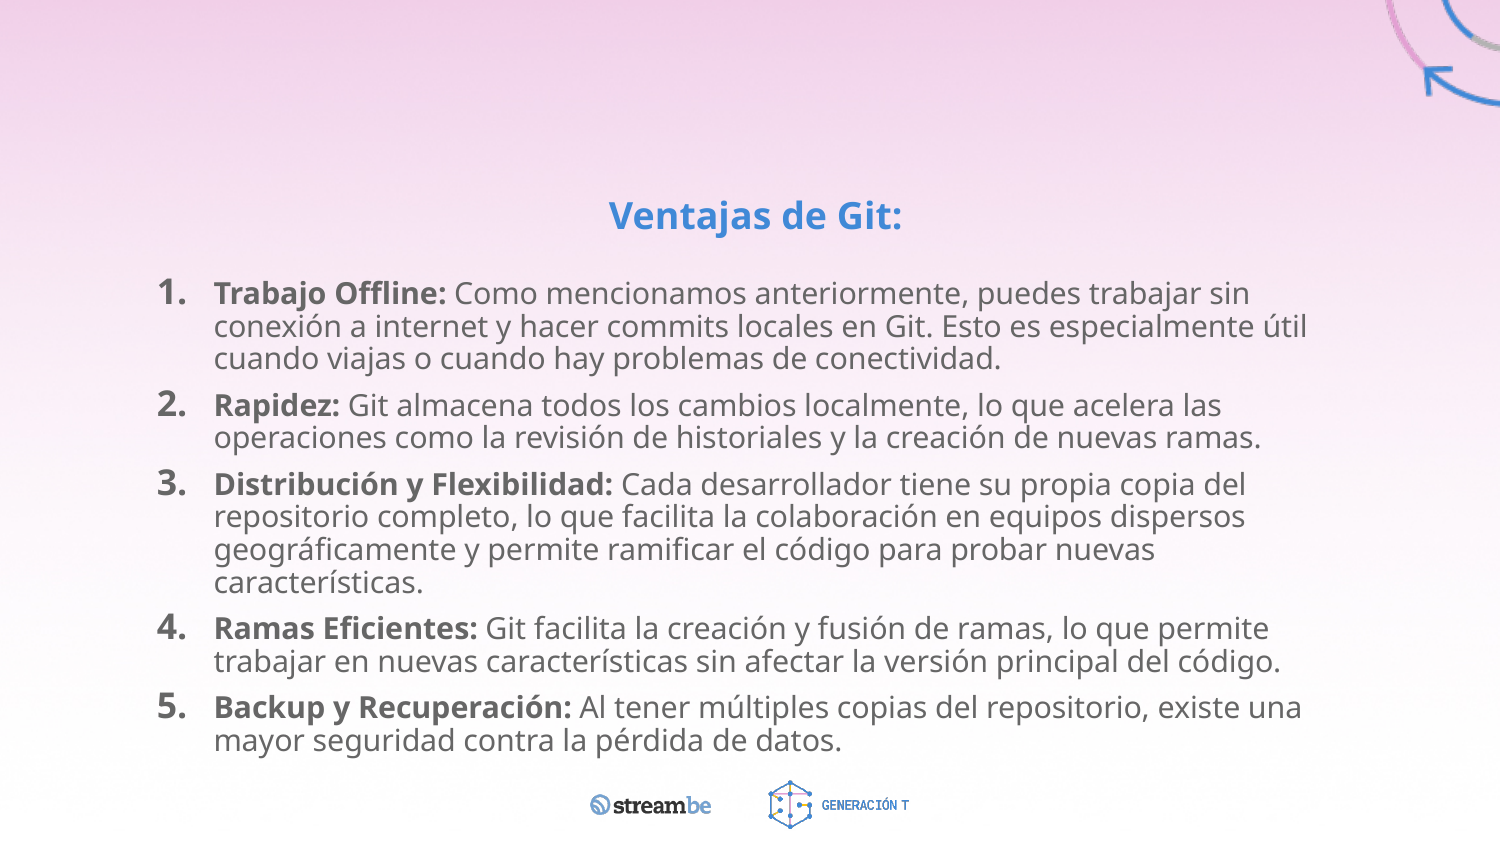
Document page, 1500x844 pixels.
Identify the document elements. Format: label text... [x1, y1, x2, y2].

subtitle Trabajo Offline: Como mencionamos anteriormente, puedes trabajar sin conexión a internet y hacer commits locales en Git. Esto es especialmente útil cuando viajas o cuando hay problemas de conectividad. Rapidez: Git almacena todos los cambios localmente, lo que acelera las operaciones como la revisión de historiales y la creación de nuevas ramas. Distribución y Flexibilidad: Cada desarrollador tiene su propia copia del repositorio completo, lo que facilita la colaboración en equipos dispersos geográficamente y permite ramificar el código para probar nuevas características. Ramas Eficientes: Git facilita la creación y fusión de ramas, lo que permite trabajar en nuevas características sin afectar la versión principal del código. Backup y Recuperación: Al tener múltiples copias del repositorio, existe una mayor seguridad contra la pérdida de datos. [130, 272, 1385, 765]
title Ventajas de Git: [188, 118, 1314, 244]
picture [0, 0, 1500, 844]
